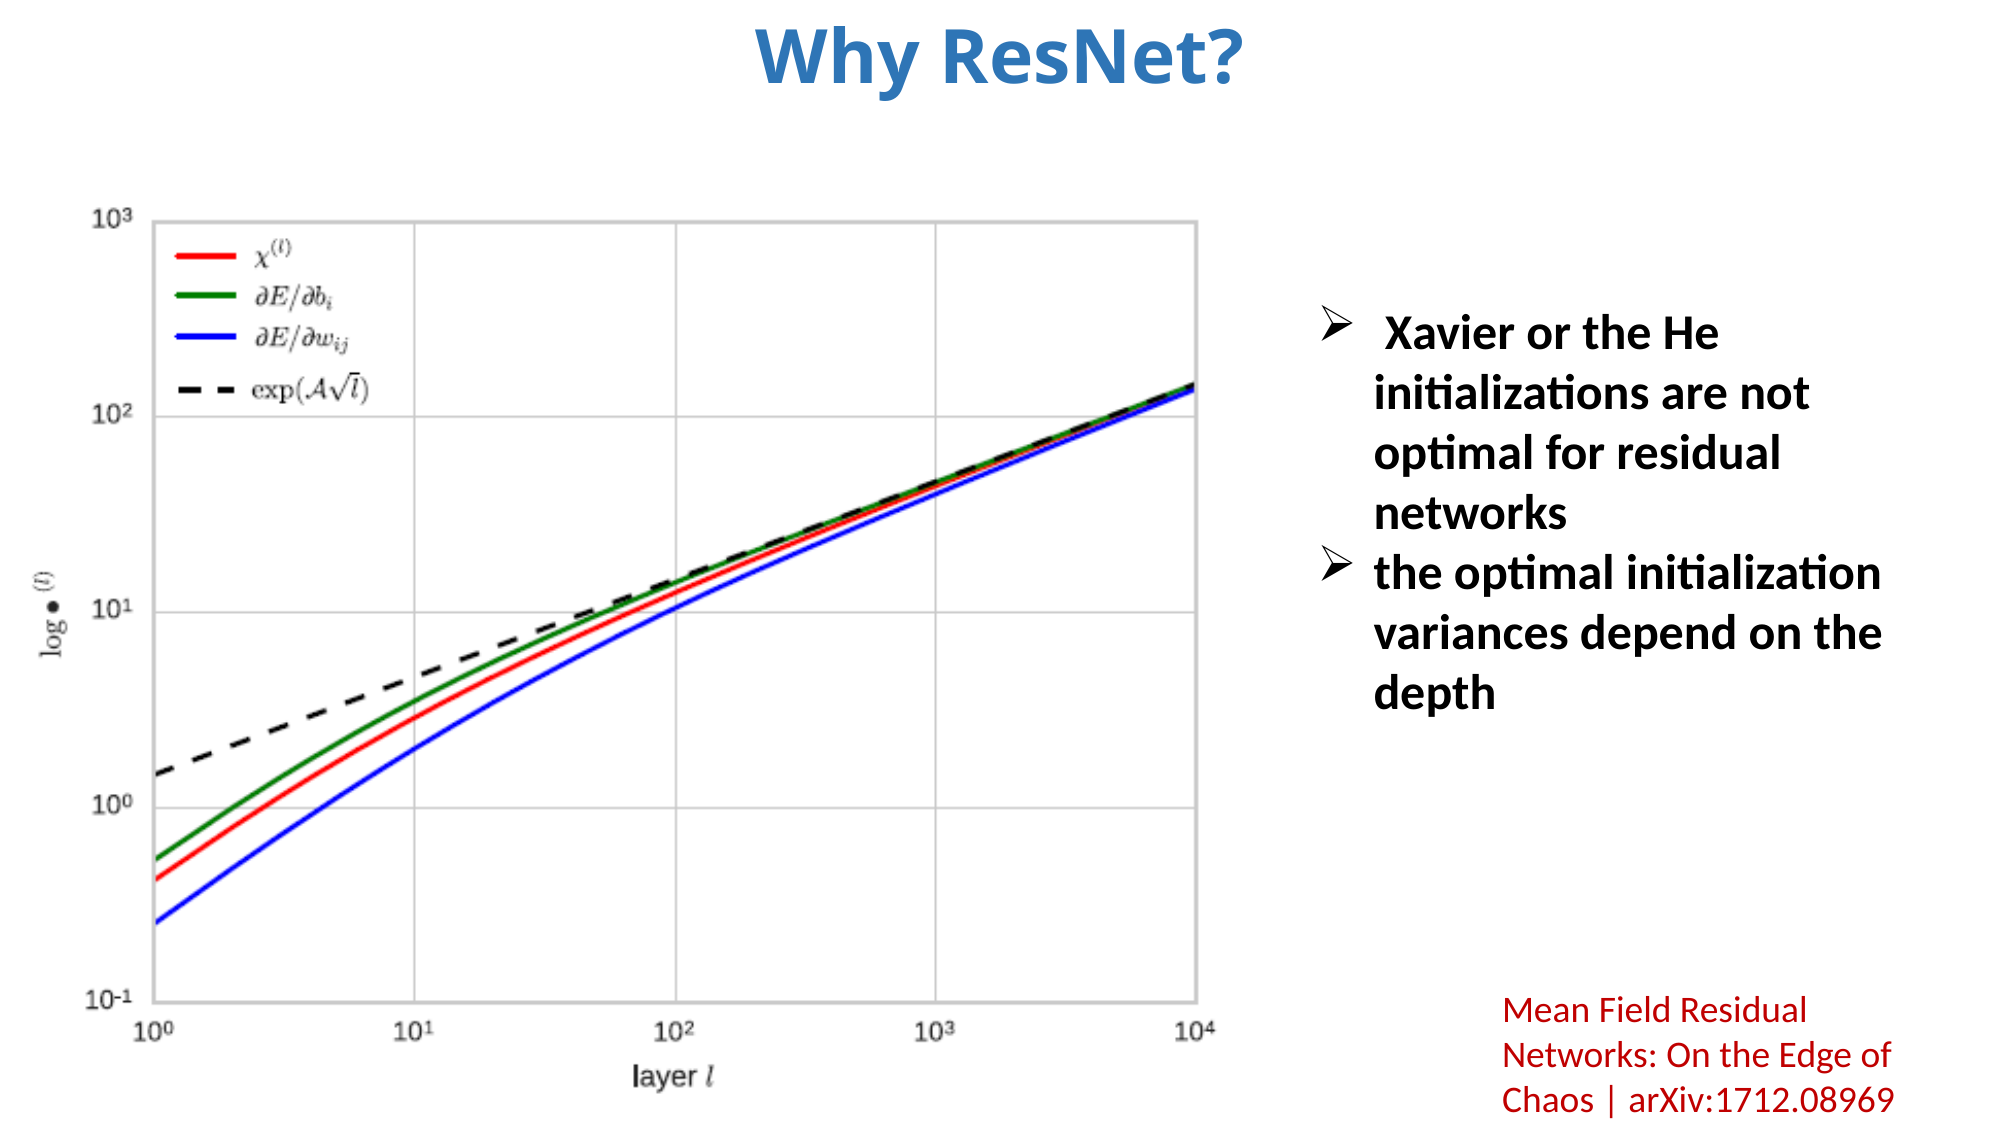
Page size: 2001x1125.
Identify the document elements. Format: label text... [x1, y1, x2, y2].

text_box Why ResNet? [137, 0, 1863, 119]
picture [6, 200, 1242, 1102]
text_box Mean Field Residual Networks: On the Edge of Chaos | arXiv:1712.08969 [1487, 977, 1984, 1125]
text_box Xavier or the He initializations are not optimal for residual networks the optimal initialization variances depend on the depth [1302, 291, 1984, 727]
